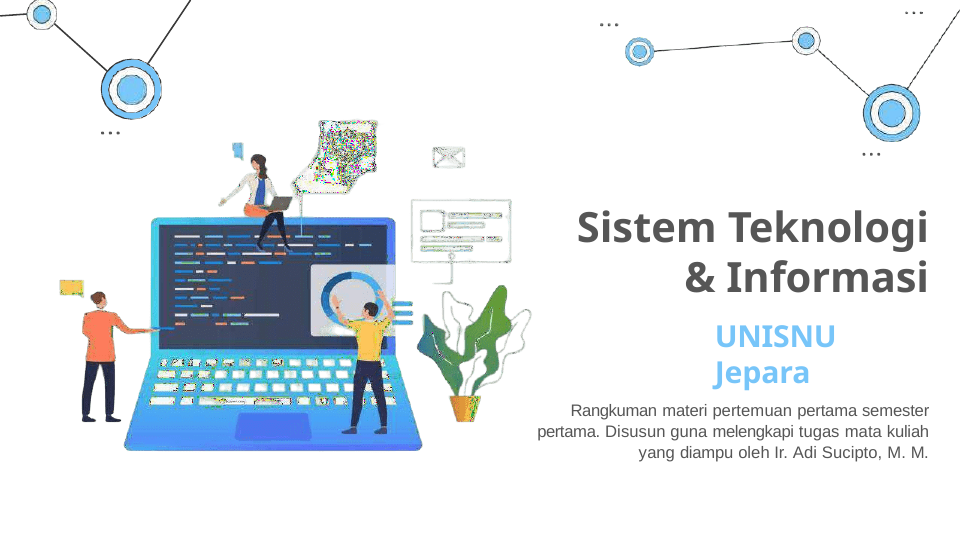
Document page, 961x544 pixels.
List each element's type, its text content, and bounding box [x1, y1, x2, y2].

picture [600, 9, 960, 142]
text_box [0, 0, 192, 83]
text_box UNISNU Jepara Rangkuman materi pertemuan pertama semester pertama. Disusun guna melengkapi tugas mata kuliah yang diampu oleh Ir. Adi Sucipto, M. M. [590, 296, 930, 462]
picture [0, 84, 587, 487]
title Sistem Teknologi & Informasi [590, 199, 930, 296]
